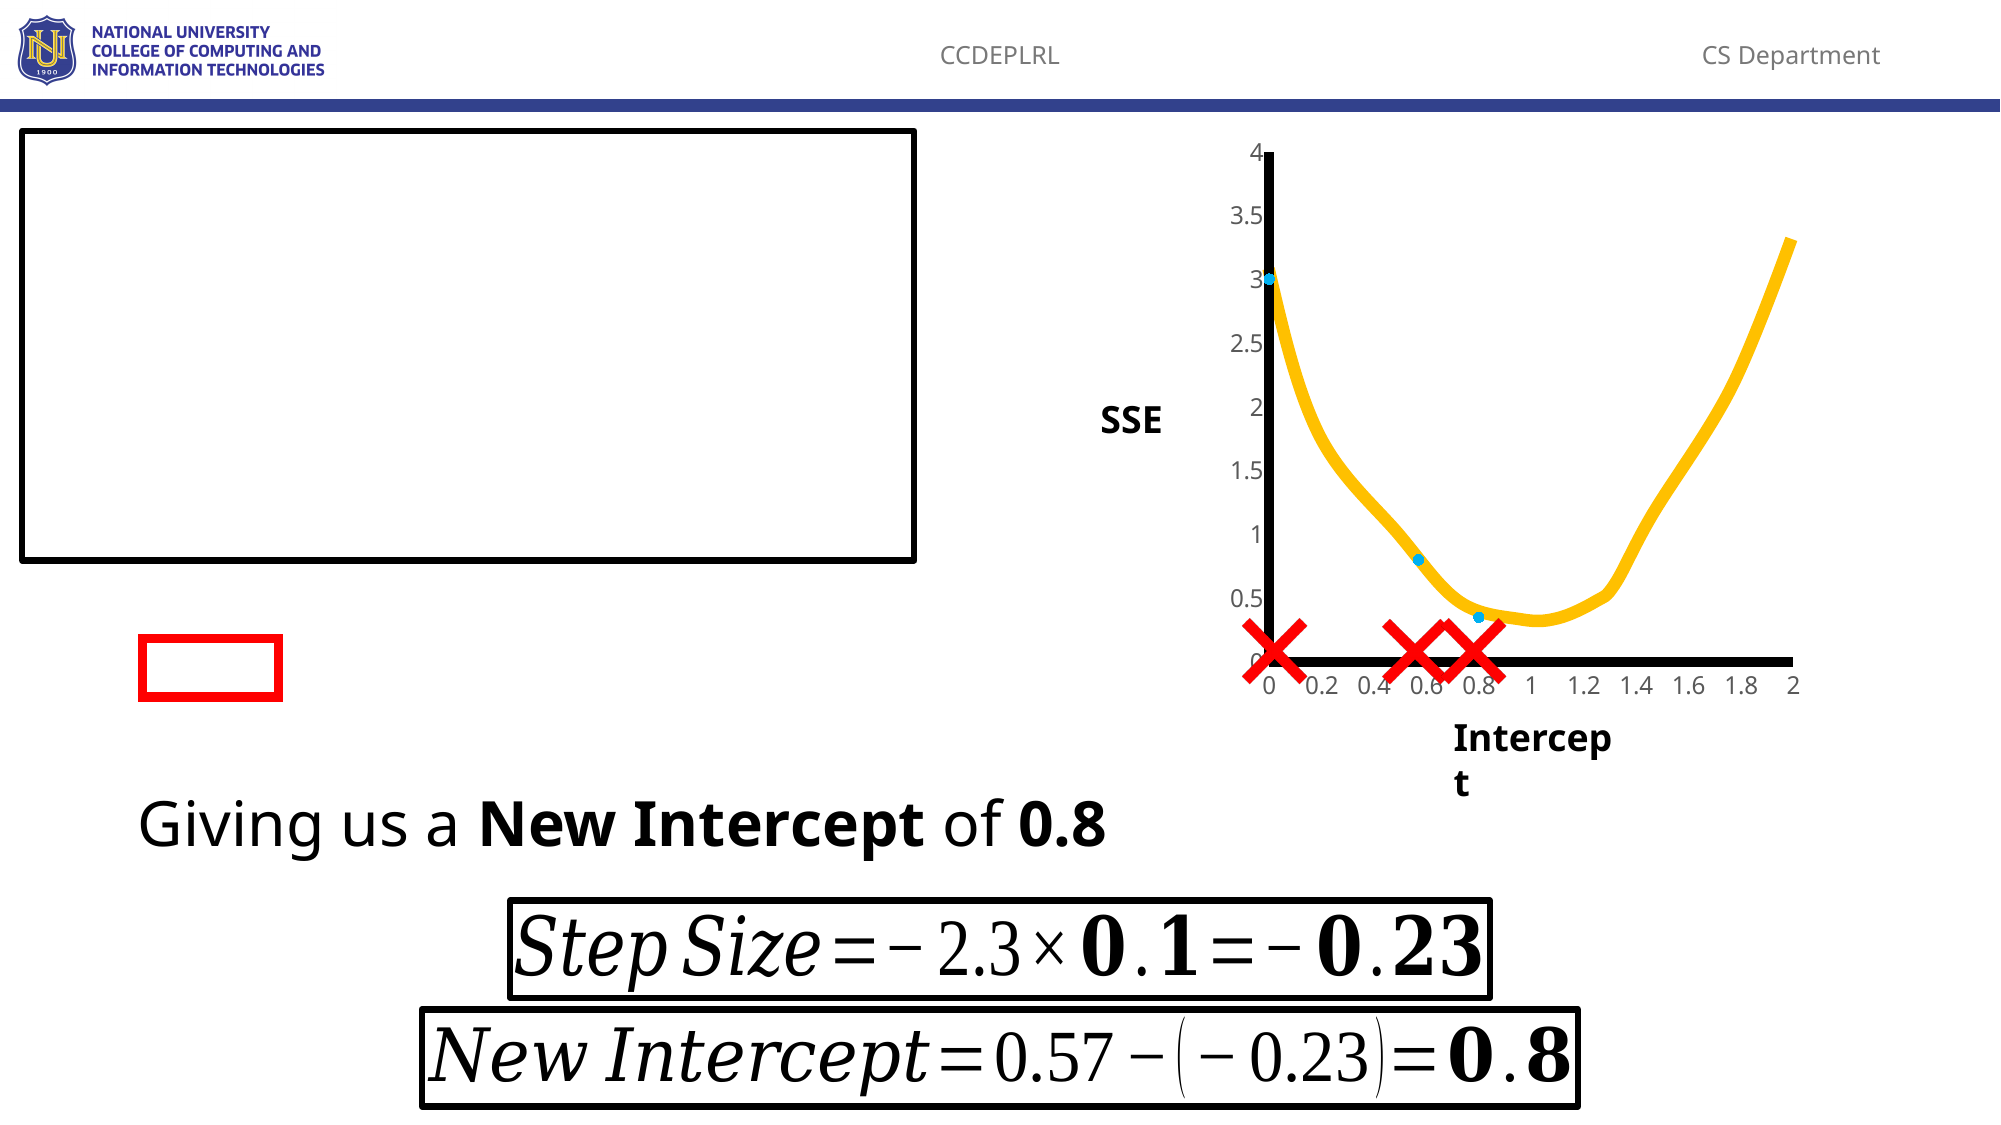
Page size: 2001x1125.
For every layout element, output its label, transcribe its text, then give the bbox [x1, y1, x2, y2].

picture [0, 0, 337, 99]
picture [1229, 606, 1319, 696]
picture [1369, 606, 1519, 697]
chart [1229, 133, 1801, 704]
text_box Giving us a New Intercept of 0.8 [122, 784, 1500, 854]
text_box SSE [1085, 388, 1229, 449]
text_box Intercept [1438, 706, 1642, 812]
text_box [141, 637, 280, 699]
